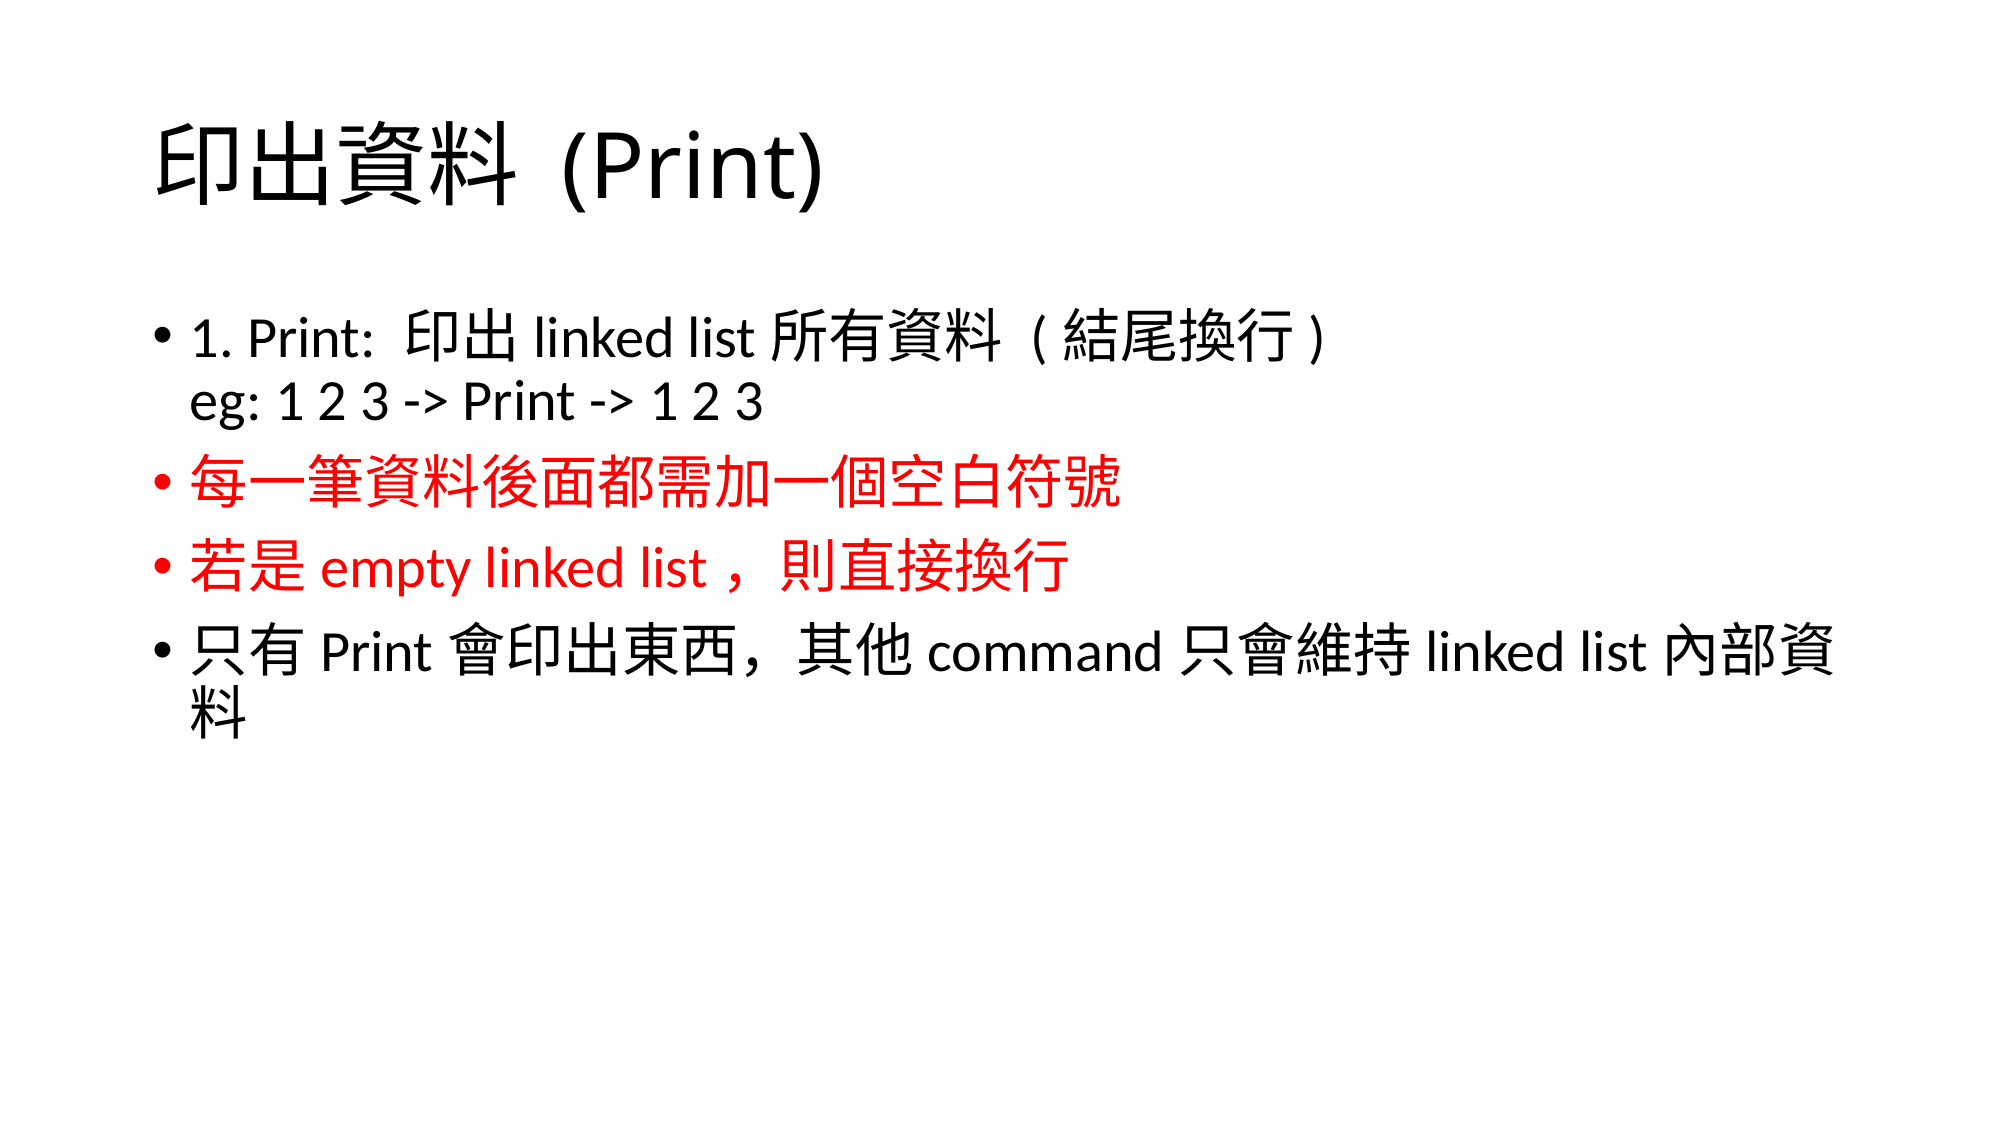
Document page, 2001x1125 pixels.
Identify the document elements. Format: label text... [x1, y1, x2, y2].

list 1. Print: 印出linked list所有資料 (結尾換行) eg: 1 2 3 -> Print -> 1 2 3 每一筆資料後面都需加一個空白符號 若是empty linked list，則直接換行 只有Print會印出東西，其他command只會維持linked list內部資料 [137, 299, 1863, 1014]
title 印出資料 (Print) [137, 59, 1863, 278]
